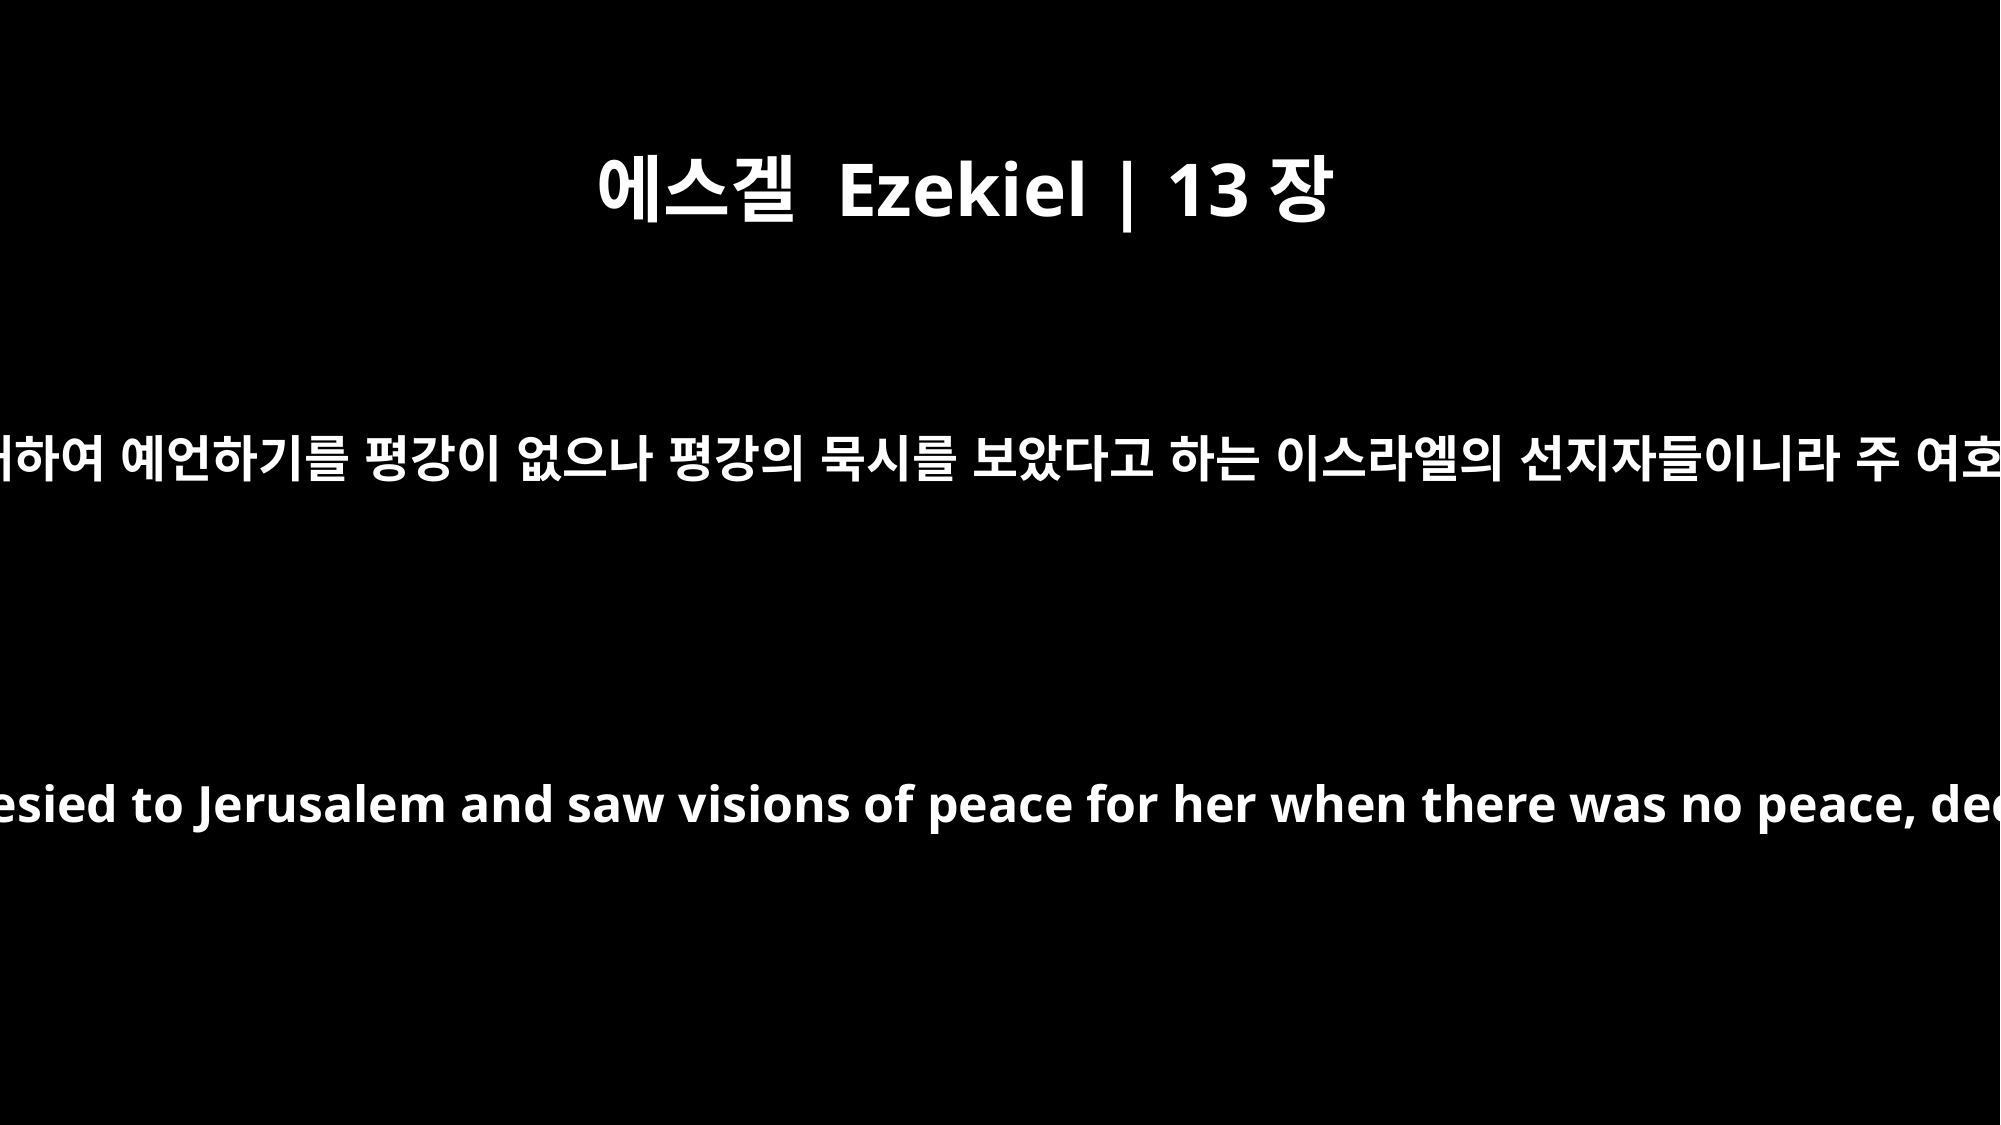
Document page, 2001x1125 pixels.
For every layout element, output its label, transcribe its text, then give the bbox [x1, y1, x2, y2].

text_box 16 이들은 예루살렘에 대하여 예언하기를 평강이 없으나 평강의 묵시를 보았다고 하는 이스라엘의 선지자들이니라 주 여호와의 말씀이니라 [0, 359, 2000, 495]
text_box those prophets of Israel who prophesied to Jerusalem and saw visions of peace for her when there was no peace, declares the Sovereign LORD."' [0, 764, 2000, 840]
text_box 에스겔 Ezekiel | 13장 [581, 136, 1351, 239]
